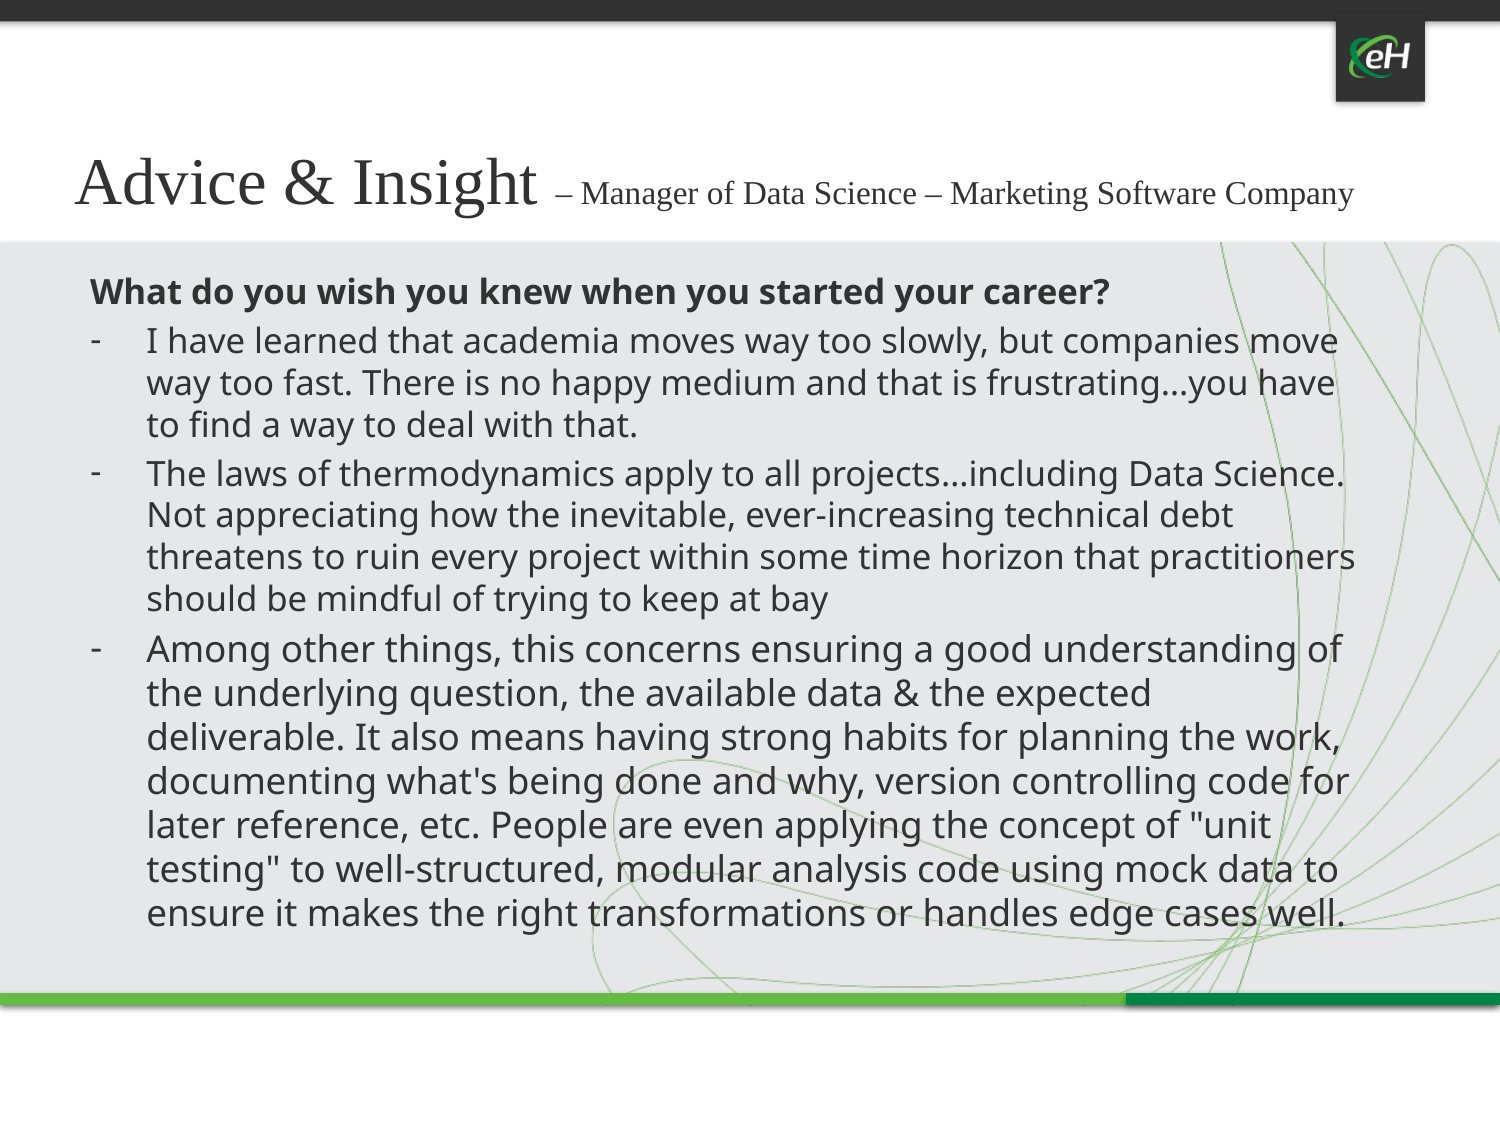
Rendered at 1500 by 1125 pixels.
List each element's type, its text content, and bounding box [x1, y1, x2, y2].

list What do you wish you knew when you started your career? I have learned that academia moves way too slowly, but companies move way too fast. There is no happy medium and that is frustrating…you have to find a way to deal with that. The laws of thermodynamics apply to all projects…including Data Science. Not appreciating how the inevitable, ever-increasing technical debt threatens to ruin every project within some time horizon that practitioners should be mindful of trying to keep at bay Among other things, this concerns ensuring a good understanding of the underlying question, the available data & the expected deliverable. It also means having strong habits for planning the work, documenting what's being done and why, version controlling code for later reference, etc. People are even applying the concept of "unit testing" to well-structured, modular analysis code using mock data to ensure it makes the right transformations or handles edge cases well. [75, 262, 1374, 955]
title Advice & Insight – Manager of Data Science – Marketing Software Company [59, 140, 1410, 216]
picture [1348, 33, 1412, 80]
picture [588, 242, 1500, 993]
